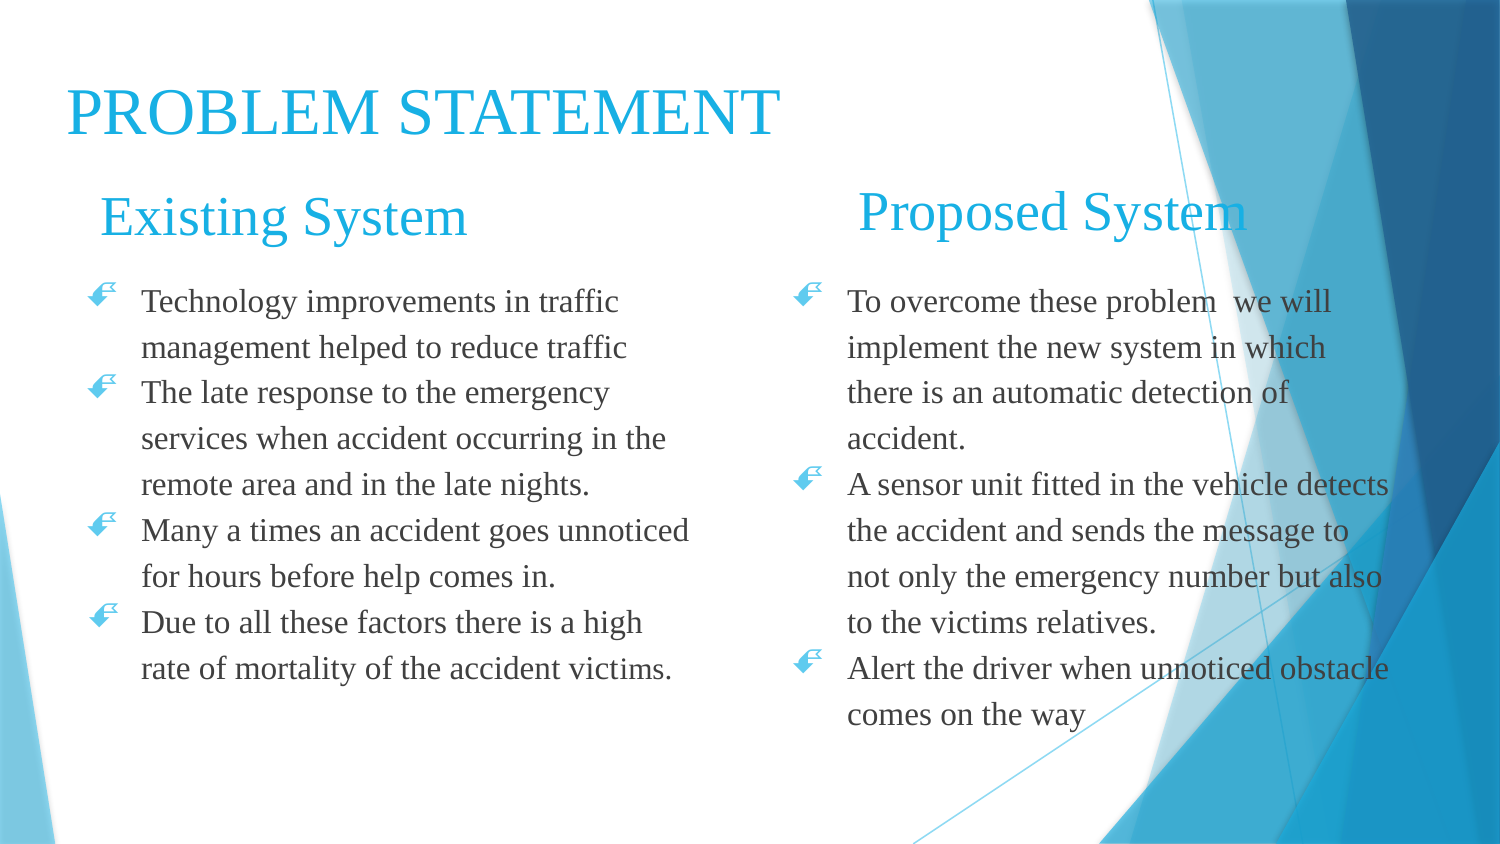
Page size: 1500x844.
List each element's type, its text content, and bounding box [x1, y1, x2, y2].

list Technology improvements in traffic management helped to reduce traffic The late response to the emergency services when accident occurring in the remote area and in the late nights. Many a times an accident goes unnoticed for hours before help comes in. Due to all these factors there is a high rate of mortality of the accident victims. [51, 257, 708, 783]
title Proposed System [843, 158, 1500, 253]
list To overcome these problem we will implement the new system in which there is an automatic detection of accident. A sensor unit fitted in the vehicle detects the accident and sends the message to not only the emergency number but also to the victims relatives. Alert the driver when unnoticed obstacle comes on the way [757, 257, 1414, 783]
text_box PROBLEM STATEMENT [51, 52, 887, 154]
title Existing System [85, 163, 742, 258]
